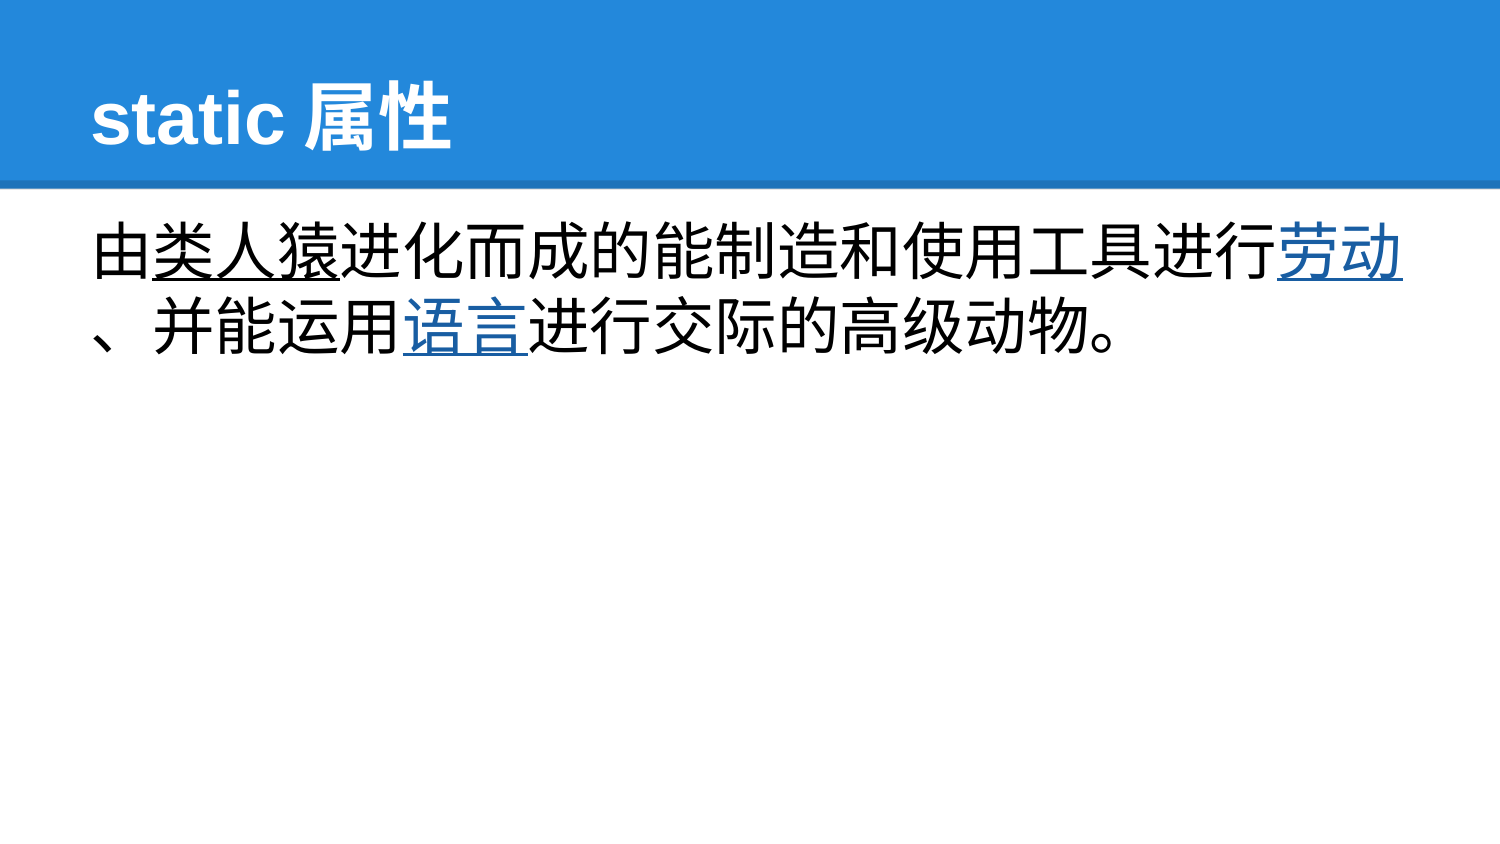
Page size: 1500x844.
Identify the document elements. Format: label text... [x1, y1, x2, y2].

title static属性 [75, 33, 1425, 175]
list 由类人猿进化而成的能制造和使用工具进行劳动、并能运用语言进行交际的高级动物。 [75, 196, 1425, 808]
